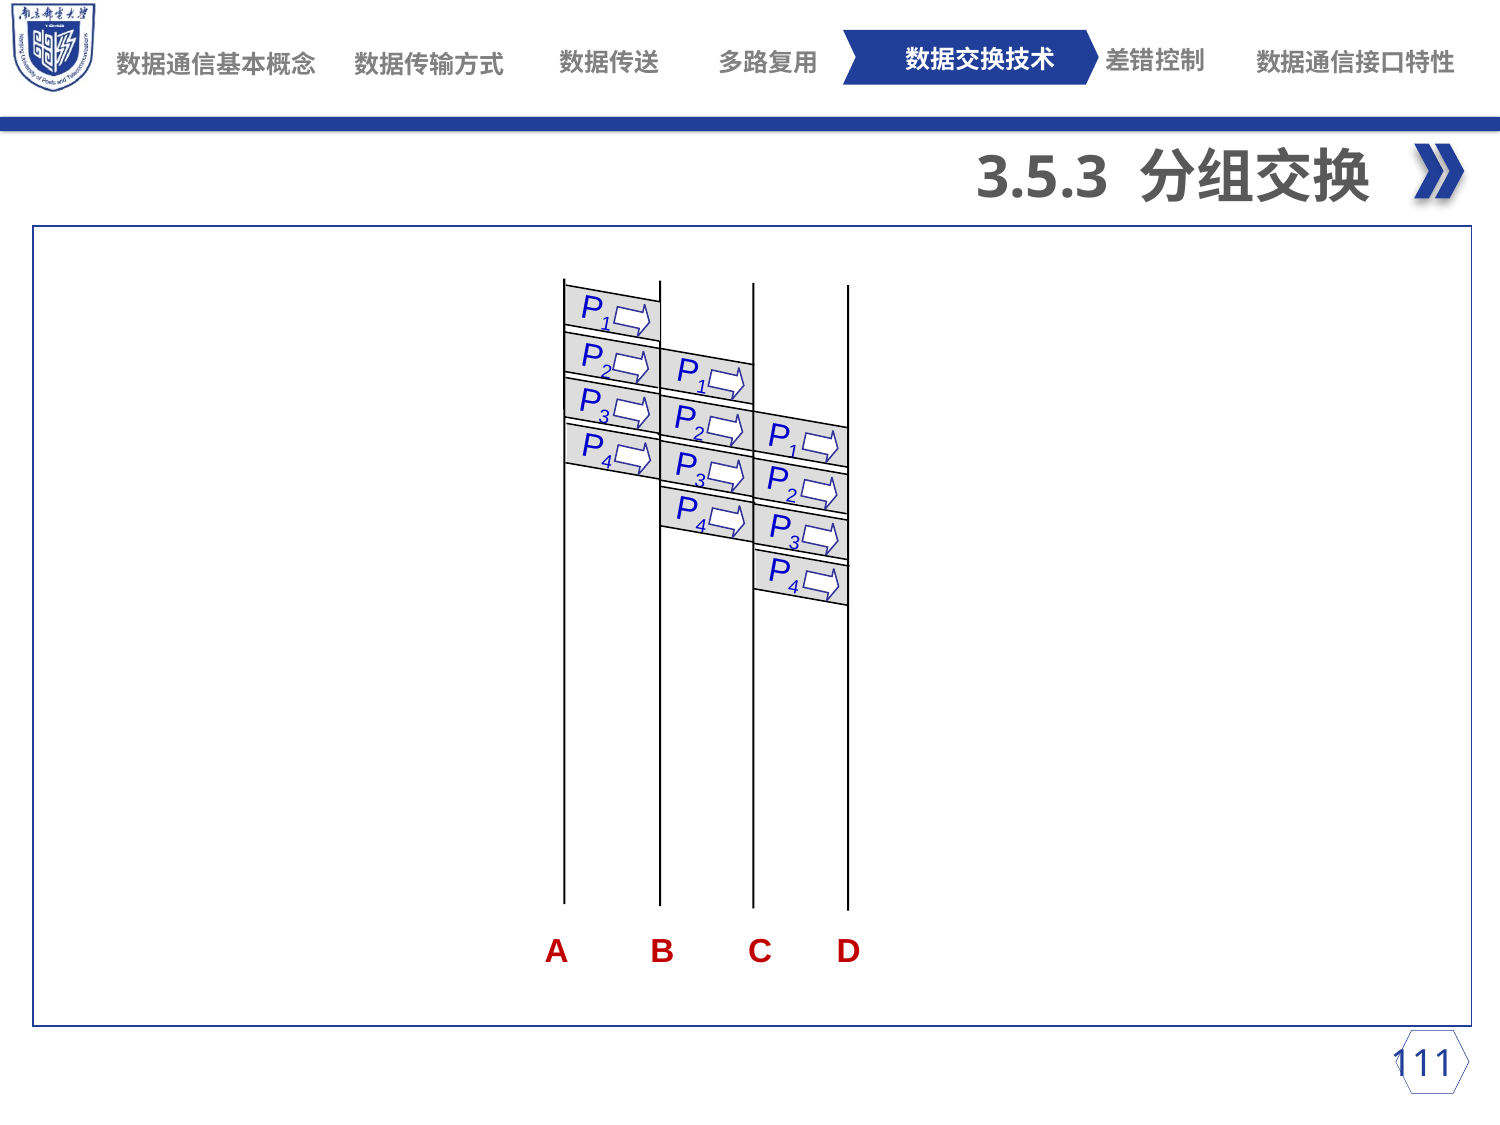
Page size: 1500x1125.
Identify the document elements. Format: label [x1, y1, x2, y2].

picture [0, 0, 108, 93]
text_box [0, 116, 1500, 217]
text_box [1362, 1029, 1493, 1095]
text_box [1414, 143, 1465, 199]
text_box [33, 226, 1472, 1027]
text_box [113, 28, 1500, 86]
